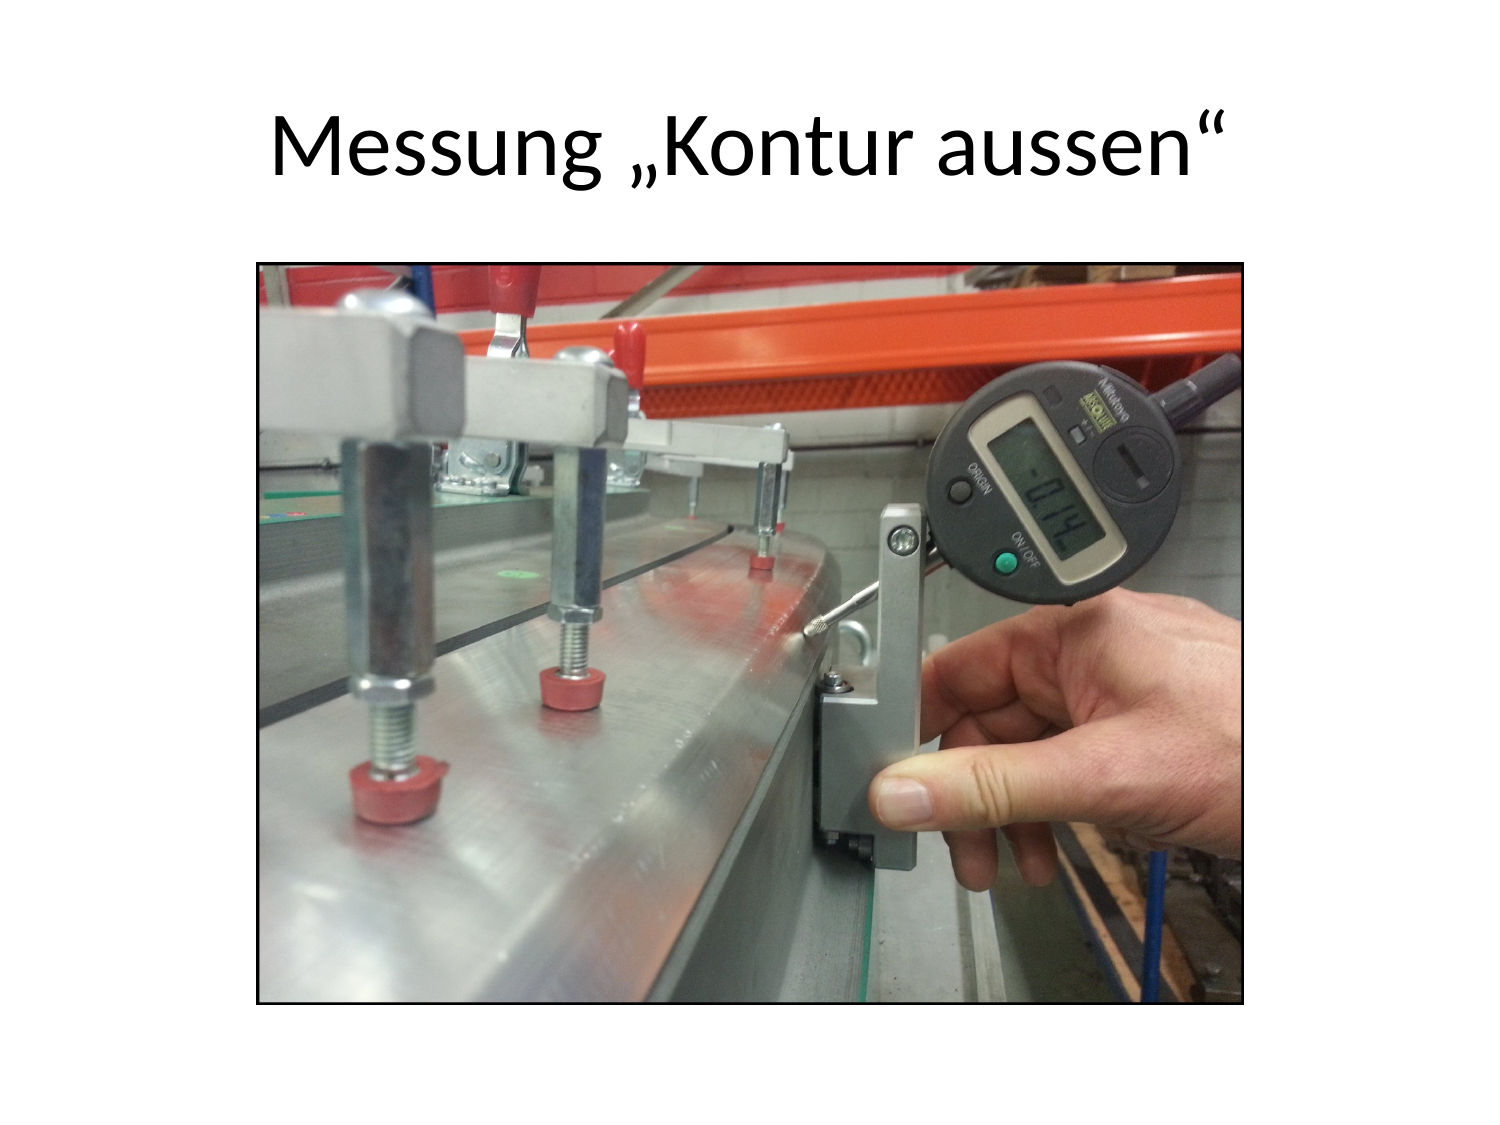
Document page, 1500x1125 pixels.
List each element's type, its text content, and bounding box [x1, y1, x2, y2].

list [255, 262, 1245, 1006]
title Messung „Kontur aussen“ [75, 45, 1425, 233]
